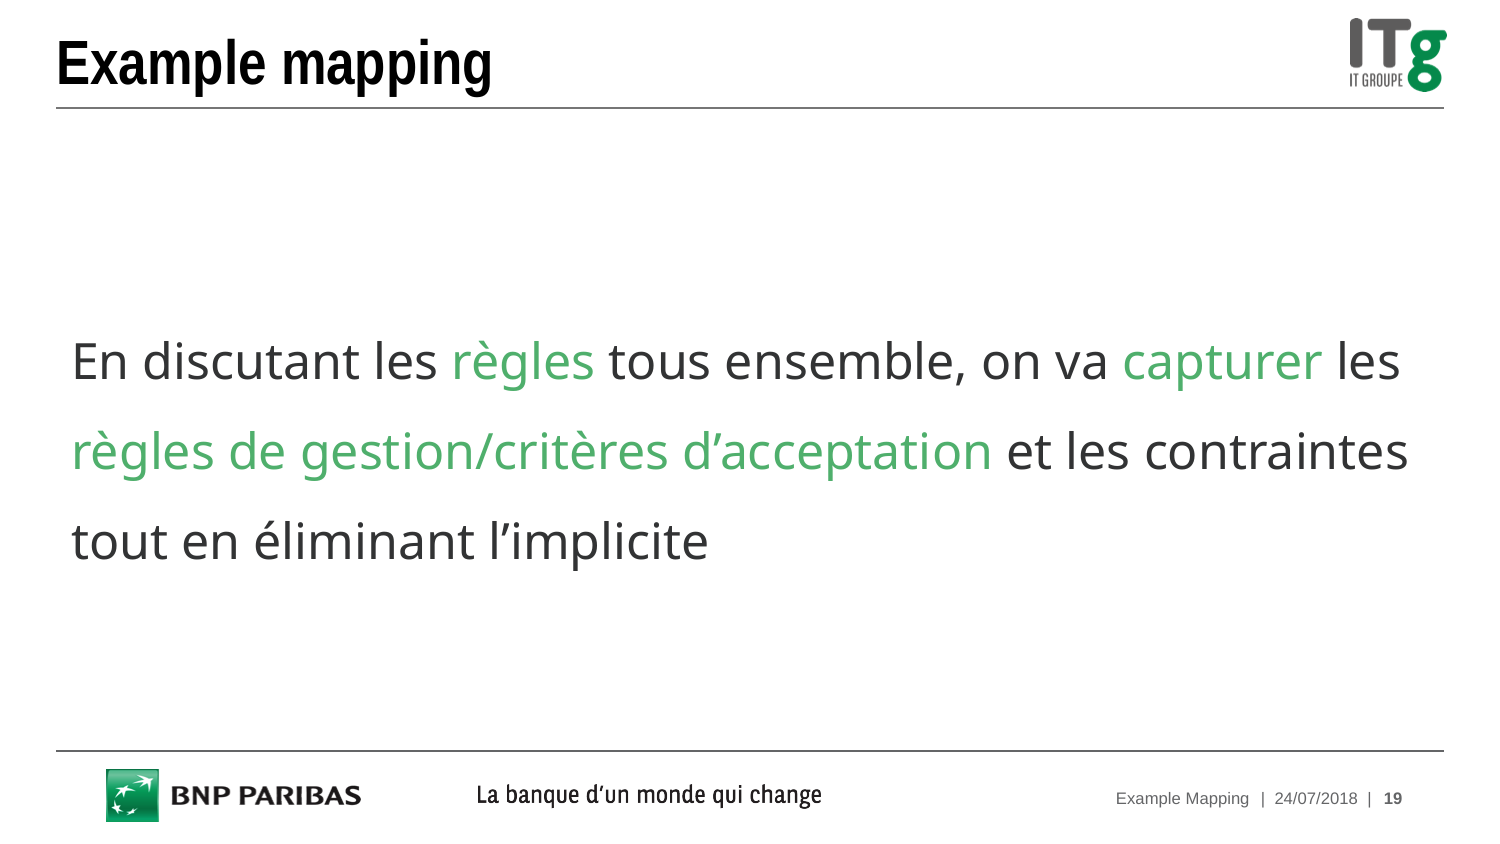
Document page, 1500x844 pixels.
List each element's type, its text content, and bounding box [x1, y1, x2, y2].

list En discutant les règles tous ensemble, on va capturer les règles de gestion/critères d’acceptation et les contraintes tout en éliminant l’implicite [56, 139, 1444, 729]
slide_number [1258, 786, 1372, 810]
slide_number 19 [1372, 786, 1403, 810]
picture [106, 769, 361, 822]
footer Example Mapping [918, 786, 1250, 810]
title Example mapping [56, 14, 1444, 106]
picture [478, 784, 821, 809]
